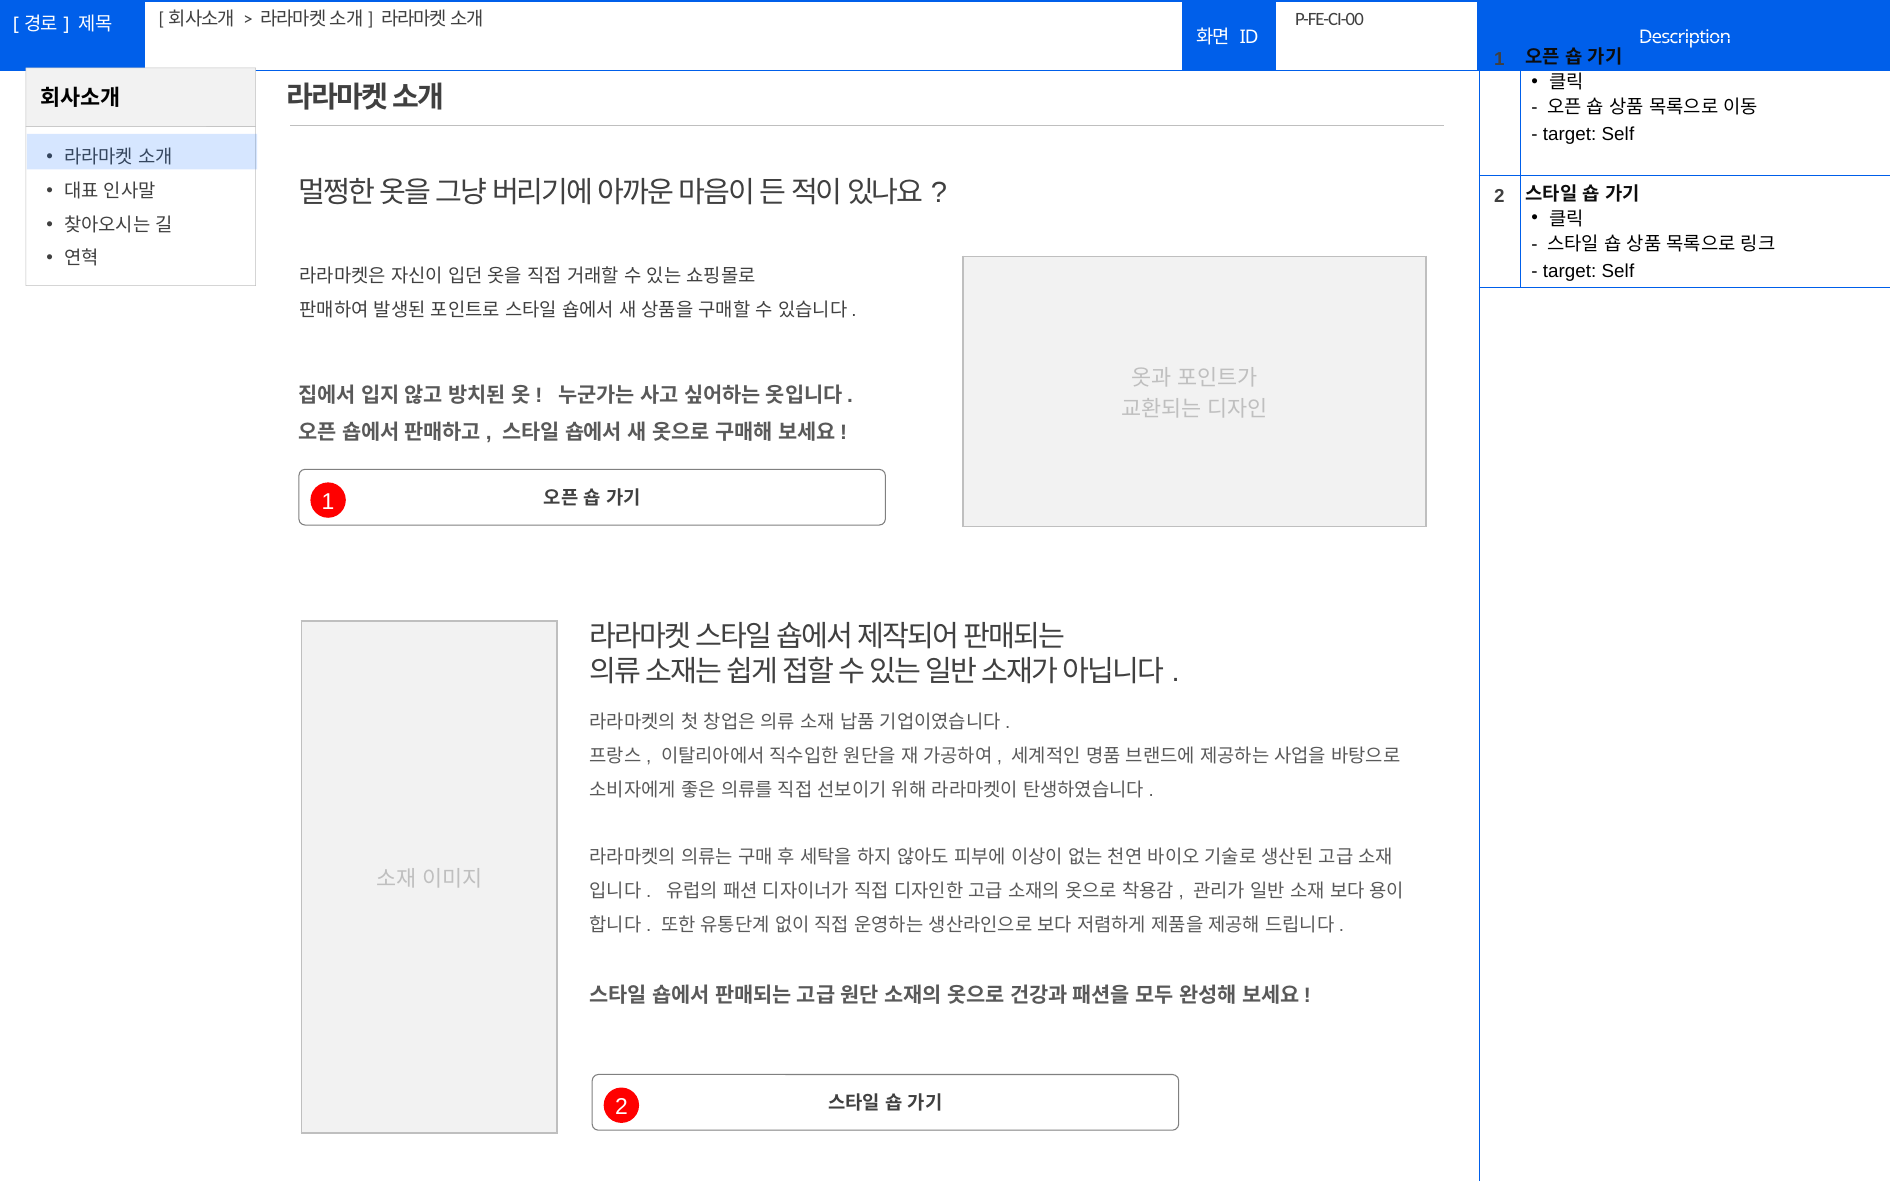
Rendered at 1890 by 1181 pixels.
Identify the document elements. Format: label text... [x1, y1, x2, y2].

table_header 옷과 포인트가 교환되는 디자인 [964, 257, 1425, 526]
text_box 스타일 숍 가기 [591, 1073, 1180, 1132]
text_box [26, 133, 258, 170]
table_header 소재 이미지 [302, 622, 556, 1132]
table_header 1 [1480, 39, 1520, 175]
table_cell 2 [1480, 176, 1520, 287]
title P-FE-CI-00 [1275, 1, 1478, 39]
text_box 멀쩡한 옷을 그냥 버리기에 아까운 마음이 든 적이 있나요? [298, 173, 1238, 209]
text_box 라라마켓은 자신이 입던 옷을 직접 거래할 수 있는 쇼핑몰로 판매하여 발생된 포인트로 스타일 숍에서 새 상품을 구매할 수 있습니다. [284, 245, 943, 328]
text_box 2 [602, 1086, 641, 1124]
table_header 오픈 숍 가기 클릭 - 오픈 숍 상품 목록으로 이동 - target: Self [1521, 39, 1890, 175]
table_cell 스타일 숍 가기 클릭 - 스타일 숍 상품 목록으로 링크 - target: Self [1521, 176, 1890, 287]
text_box 라라마켓의 첫 창업은 의류 소재 납품 기업이였습니다. 프랑스, 이탈리아에서 직수입한 원단을 재 가공하여, 세계적인 명품 브랜드에 제공하는 사업을 바탕으로 소비자에게 좋은 의류를 직접 선보이기 위해 라라마켓이 탄생하였습니다. 라라마켓의 의류는 구매 후 세탁을 하지 않아도 피부에 이상이 없는 천연 바이오 기술로 생산된 고급 소재 입니다. 유럽의 패션 디자이너가 직접 디자인한 고급 소재의 옷으로 착용감, 관리가 일반 소재 보다 용이 합니다. 또한 유통단계 없이 직접 운영하는 생산라인으로 보다 저렴하게 제품을 제공해 드립니다. 스타일 숍에서 판매되는 고급 원단 소재의 옷으로 건강과 패션을 모두 완성해 보세요! [575, 691, 1432, 1014]
text_box 1 [309, 481, 347, 519]
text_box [286, 78, 1444, 126]
list [회사소개 > 라라마켓 소개] 라라마켓 소개 [143, 0, 1180, 39]
text_box 집에서 입지 않고 방치된 옷! 누군가는 사고 싶어하는 옷입니다. 오픈 숍에서 판매하고, 스타일 숍에서 새 옷으로 구매해 보세요! [283, 361, 934, 452]
text_box 라라마켓 스타일 숍에서 제작되어 판매되는 의류 소재는 쉽게 접할 수 있는 일반 소재가 아닙니다. [589, 617, 1290, 688]
table_cell [1480, 288, 1890, 1181]
text_box 오픈 숍 가기 [297, 468, 887, 527]
